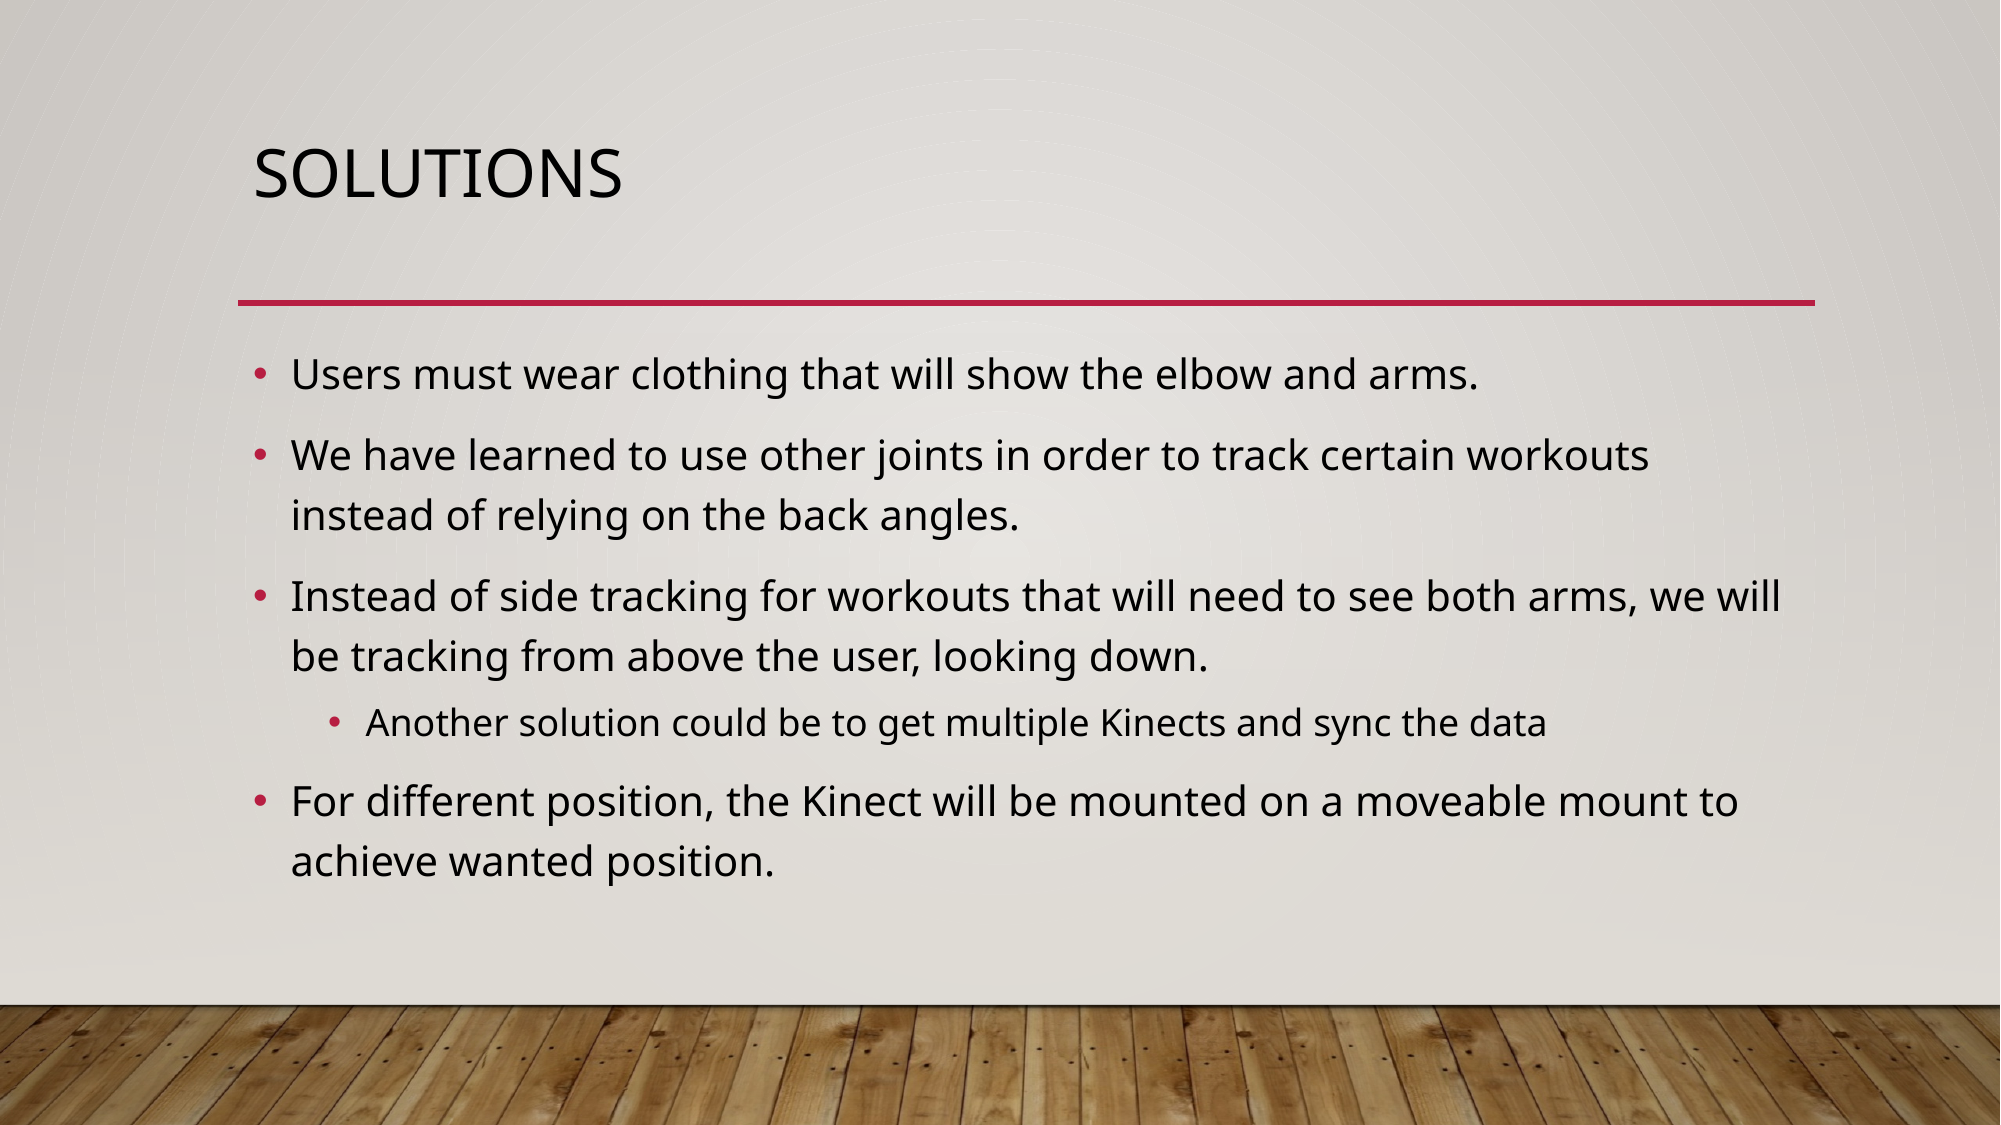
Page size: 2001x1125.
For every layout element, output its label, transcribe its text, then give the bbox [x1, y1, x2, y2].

title Solutions [238, 131, 1814, 305]
picture [0, 1005, 2000, 1125]
list Users must wear clothing that will show the elbow and arms. We have learned to use other joints in order to track certain workouts instead of relying on the back angles. Instead of side tracking for workouts that will need to see both arms, we will be tracking from above the user, looking down. Another solution could be to get multiple Kinects and sync the data For different position, the Kinect will be mounted on a moveable mount to achieve wanted position. [238, 330, 1814, 897]
